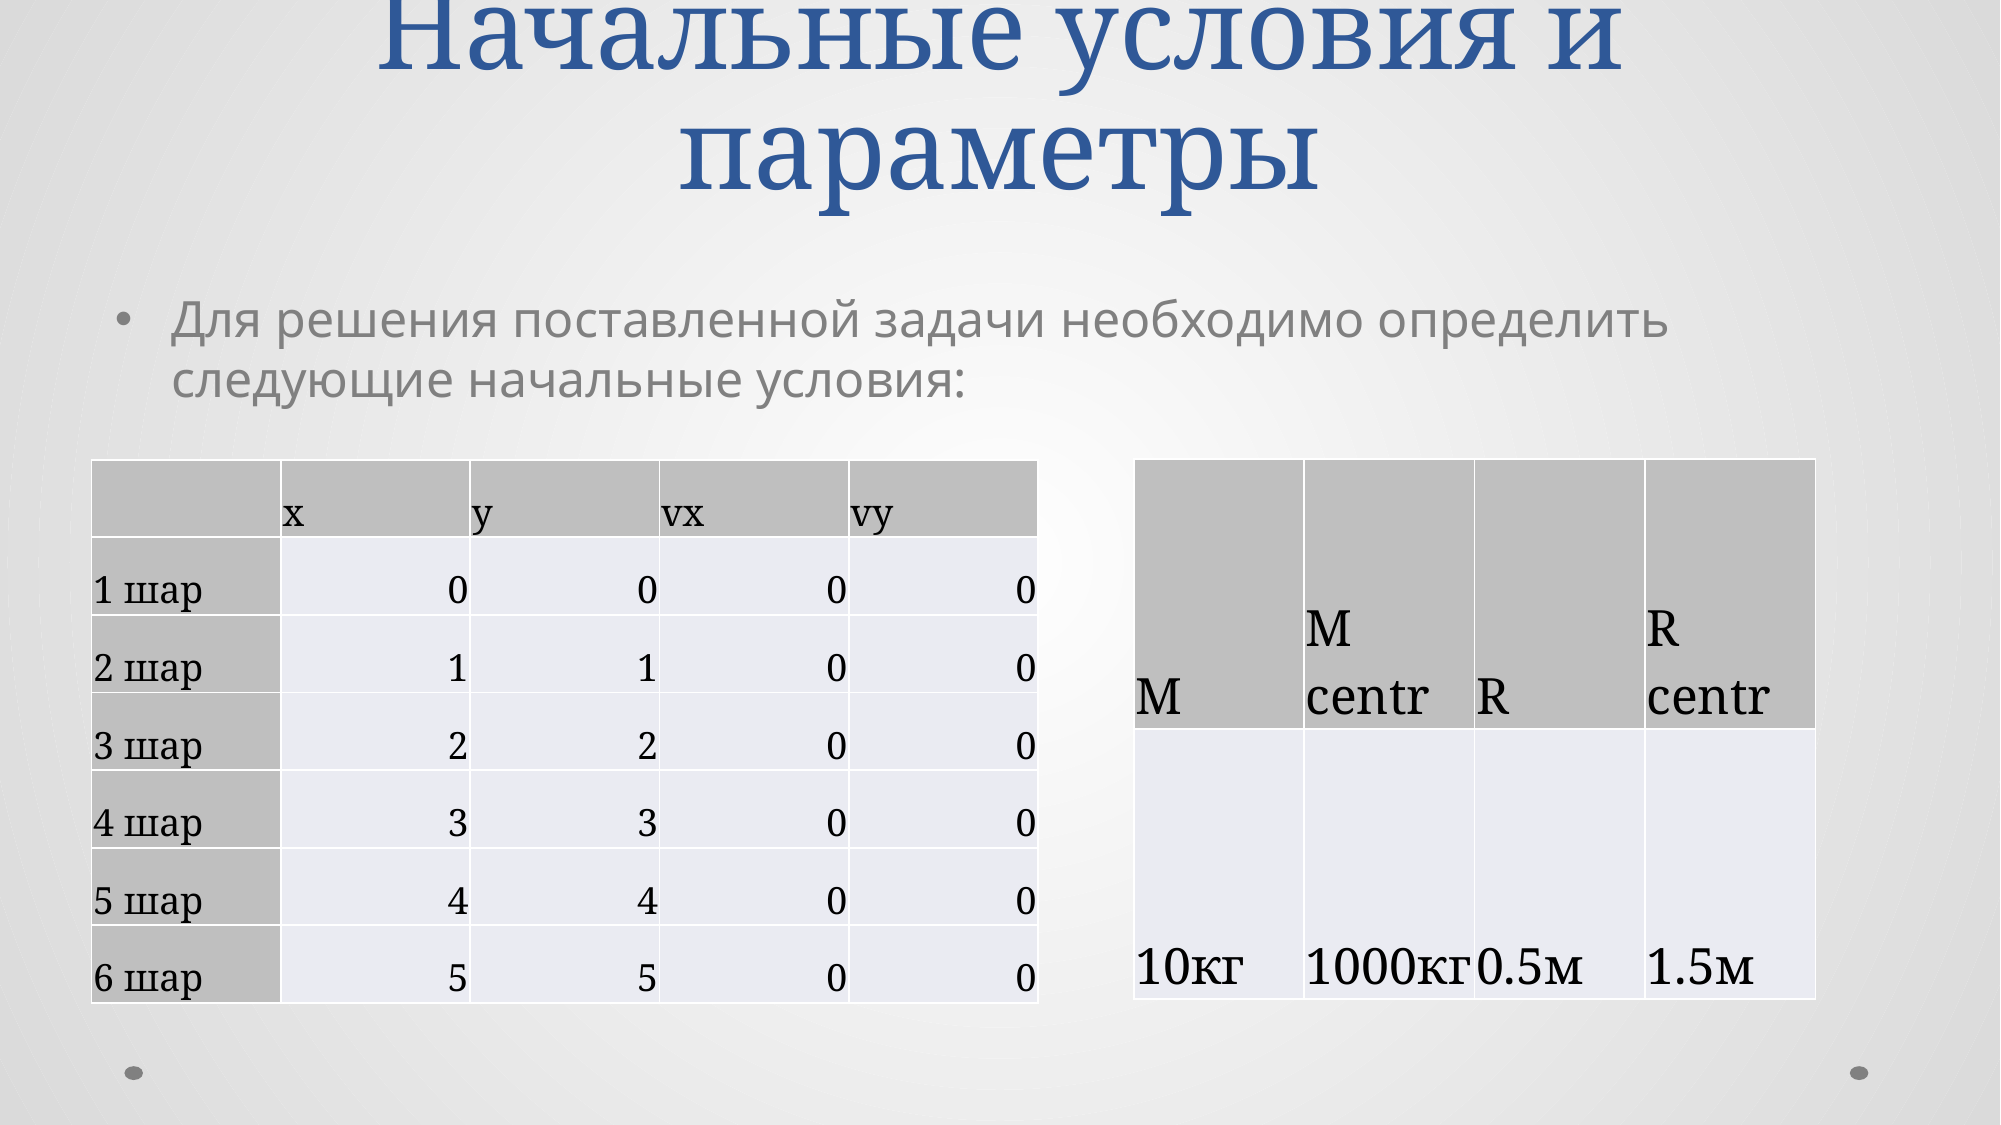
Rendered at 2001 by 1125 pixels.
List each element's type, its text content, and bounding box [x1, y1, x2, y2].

table_cell 0 [660, 538, 848, 614]
table_cell 2 шар [92, 616, 280, 692]
table_header M [1135, 460, 1303, 728]
table_header R centr [1646, 460, 1815, 728]
table_cell 5 шар [92, 849, 280, 924]
table_cell 3 [471, 771, 659, 847]
table_cell 1.5м [1646, 730, 1815, 998]
table_cell 3 [282, 771, 469, 847]
table_cell 0 [850, 771, 1037, 847]
table_header y [471, 461, 659, 536]
table_cell 2 [471, 693, 659, 769]
table_cell 0 [850, 538, 1037, 614]
table_cell 0 [850, 616, 1037, 692]
table_cell 4 [282, 849, 469, 924]
table_cell 0 [282, 538, 469, 614]
table_cell 0.5м [1475, 730, 1644, 998]
table_cell 0 [850, 849, 1037, 924]
table_header R [1475, 460, 1644, 728]
table_cell 0 [471, 538, 659, 614]
table_header vy [850, 461, 1037, 536]
table_cell 1000кг [1305, 730, 1474, 998]
table_cell 0 [850, 693, 1037, 769]
table_header [92, 461, 280, 536]
table_cell 3 шар [92, 693, 280, 769]
table_cell 5 [471, 926, 659, 1002]
table_cell 2 [282, 693, 469, 769]
table_cell 6 шар [92, 926, 280, 1002]
table_cell 0 [850, 926, 1037, 1002]
title Начальные условия и параметры [99, 0, 1900, 210]
table_header x [282, 461, 469, 536]
table_cell 0 [660, 693, 848, 769]
table_cell 1 [282, 616, 469, 692]
table_cell 0 [660, 771, 848, 847]
table_cell 0 [660, 926, 848, 1002]
table_cell 1 [471, 616, 659, 692]
list Для решения поставленной задачи необходимо определить следующие начальные условия: [99, 210, 1900, 437]
table_cell 10кг [1135, 730, 1303, 998]
table_header vx [660, 461, 848, 536]
table_cell 0 [660, 849, 848, 924]
table_cell 1 шар [92, 538, 280, 614]
table_cell 4 шар [92, 771, 280, 847]
table_cell 5 [282, 926, 469, 1002]
table_cell 0 [660, 616, 848, 692]
table_header M centr [1305, 460, 1474, 728]
table_cell 4 [471, 849, 659, 924]
